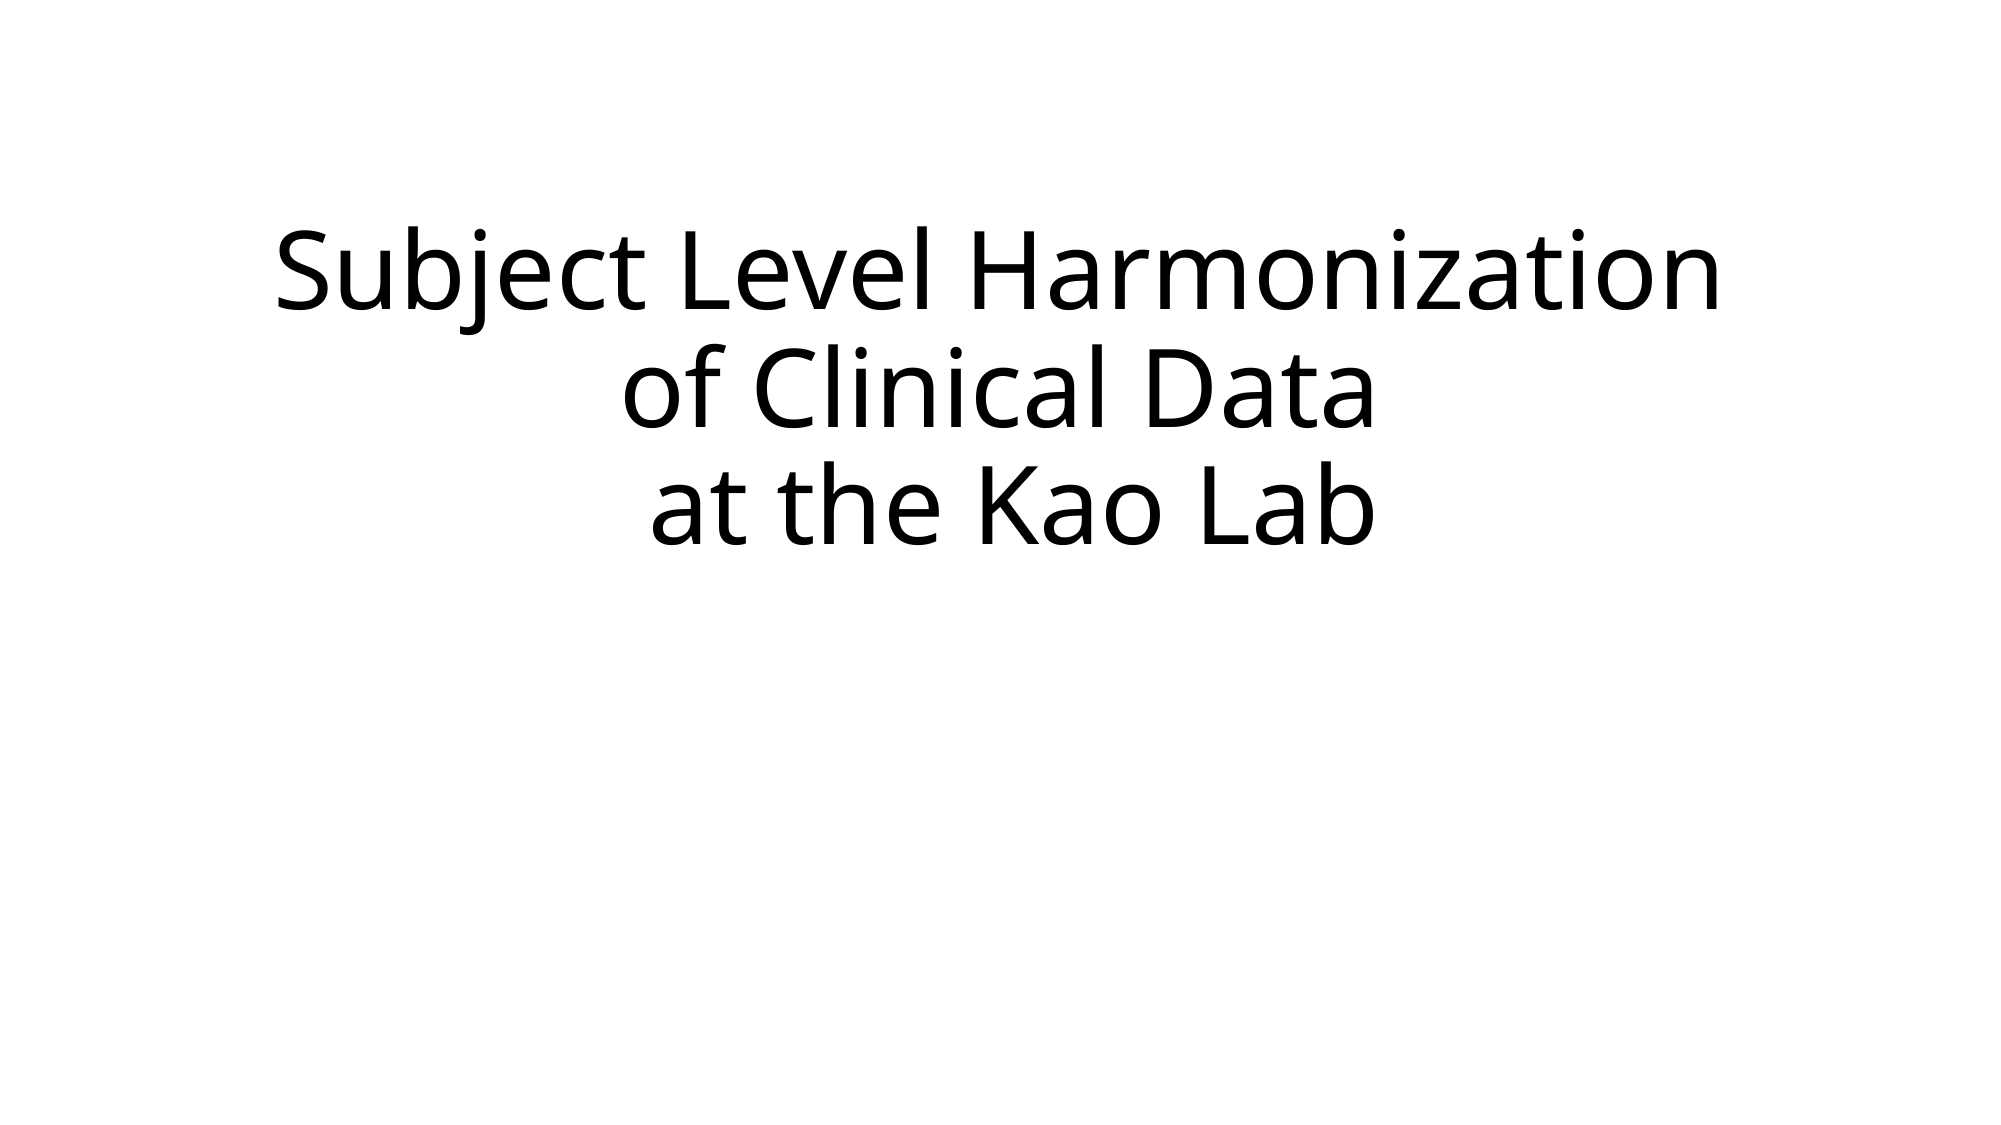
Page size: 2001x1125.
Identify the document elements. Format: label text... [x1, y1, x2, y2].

title Subject Level Harmonization of Clinical Data at the Kao Lab [249, 184, 1750, 576]
